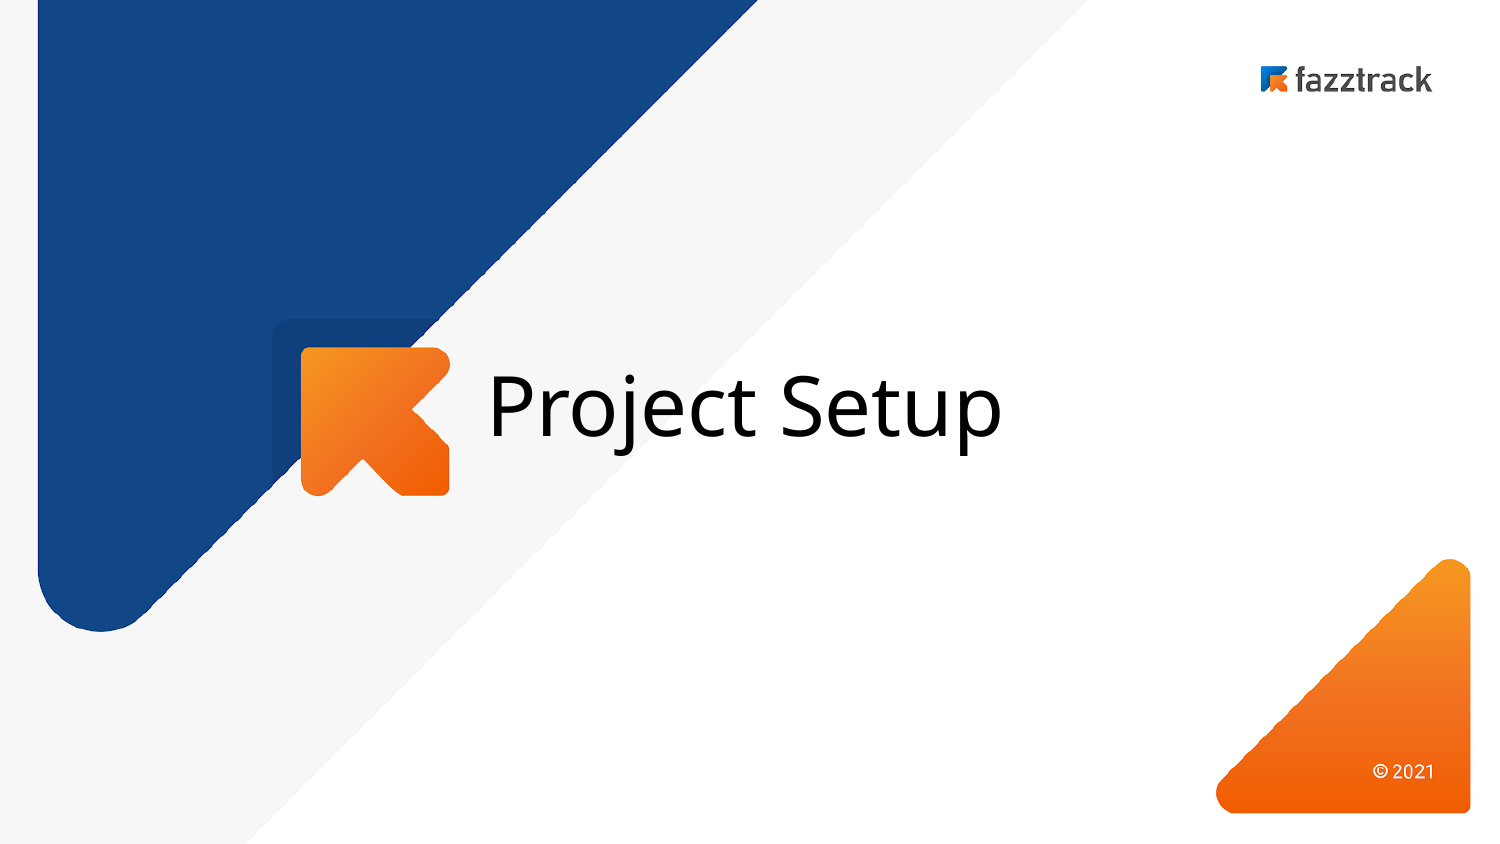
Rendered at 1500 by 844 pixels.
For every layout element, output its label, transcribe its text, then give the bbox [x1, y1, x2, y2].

title Project Setup [471, 338, 1442, 519]
picture [0, 0, 1500, 844]
